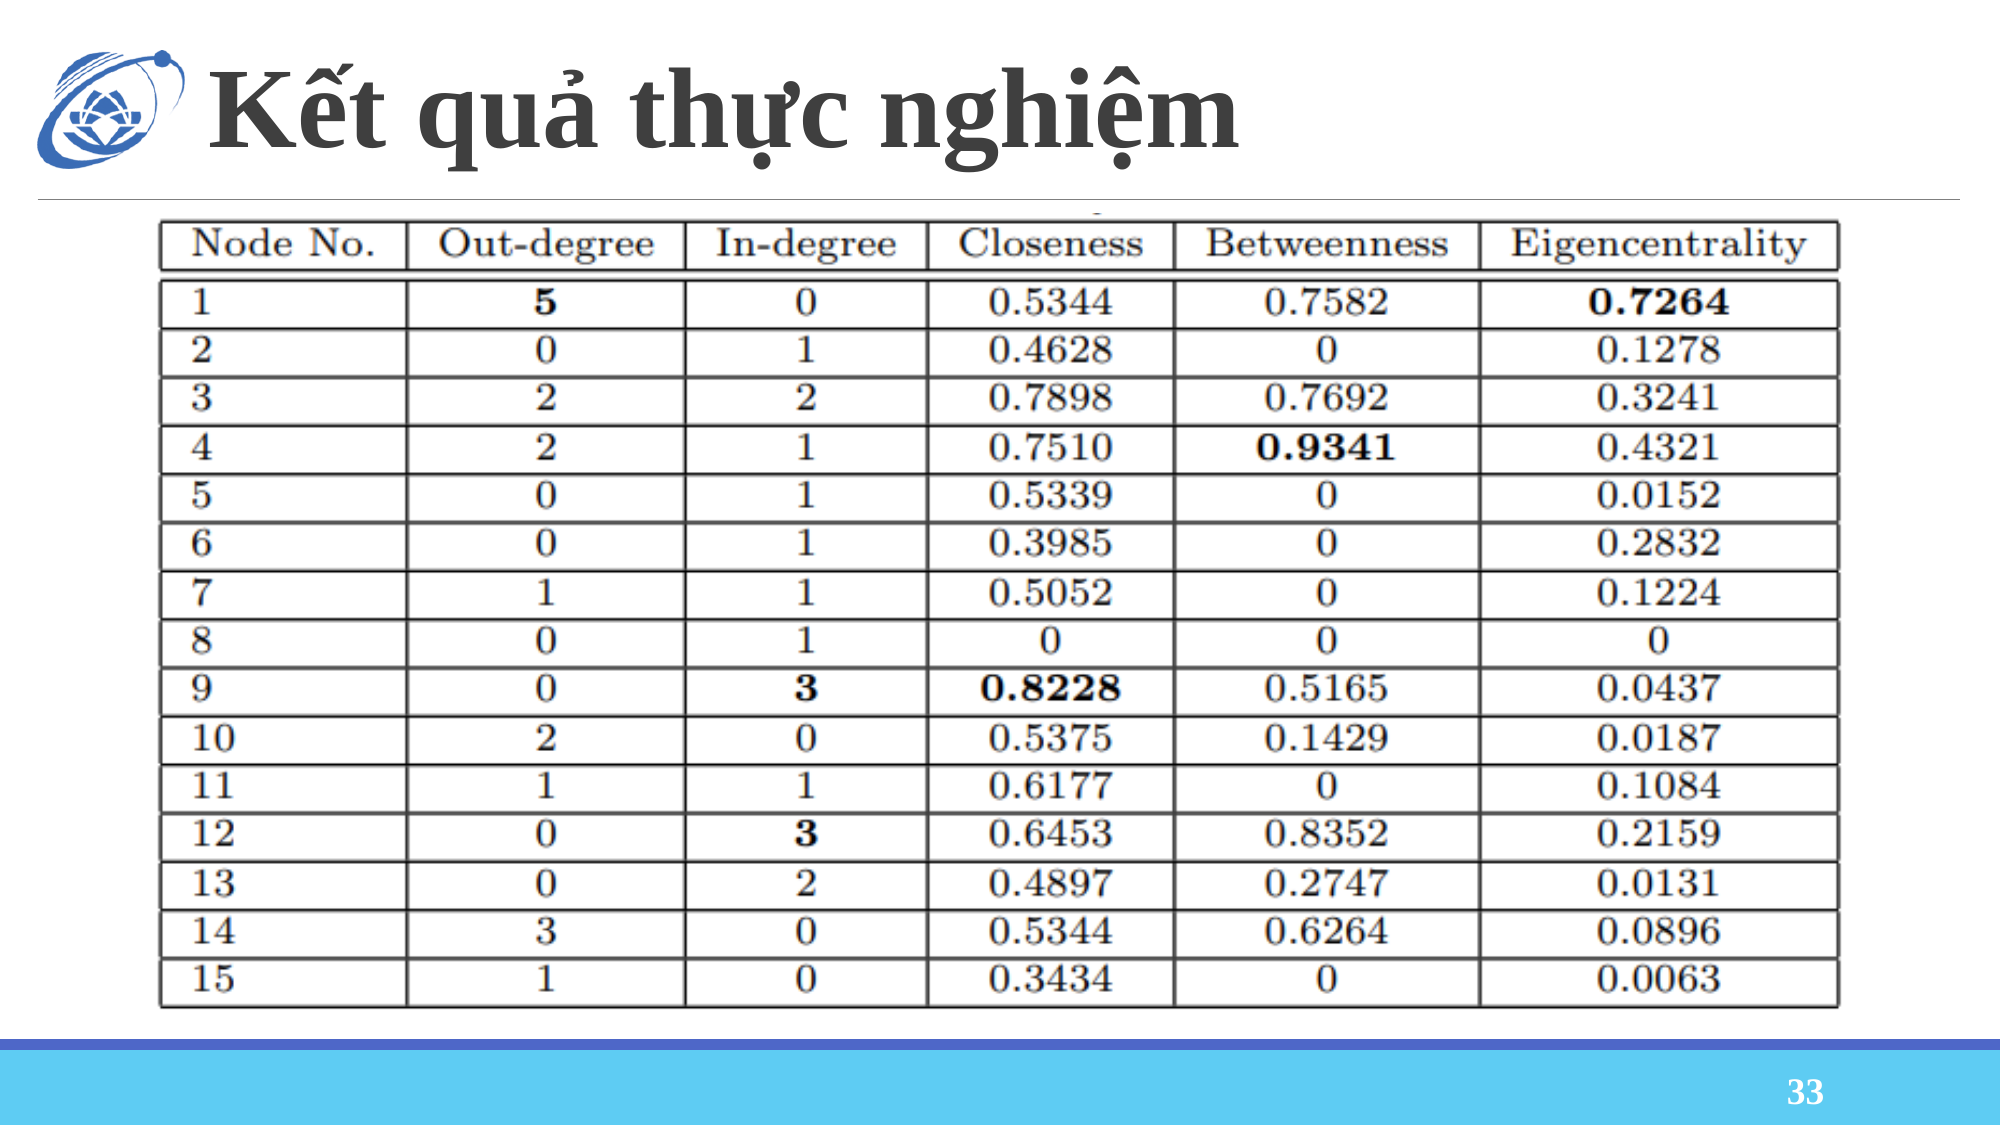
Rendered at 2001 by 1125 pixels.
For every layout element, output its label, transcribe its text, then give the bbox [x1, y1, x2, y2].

picture [37, 34, 185, 183]
slide_number 33 [1624, 1059, 1840, 1120]
title Kết quả thực nghiệm [193, 47, 1961, 192]
picture [147, 212, 1853, 1020]
